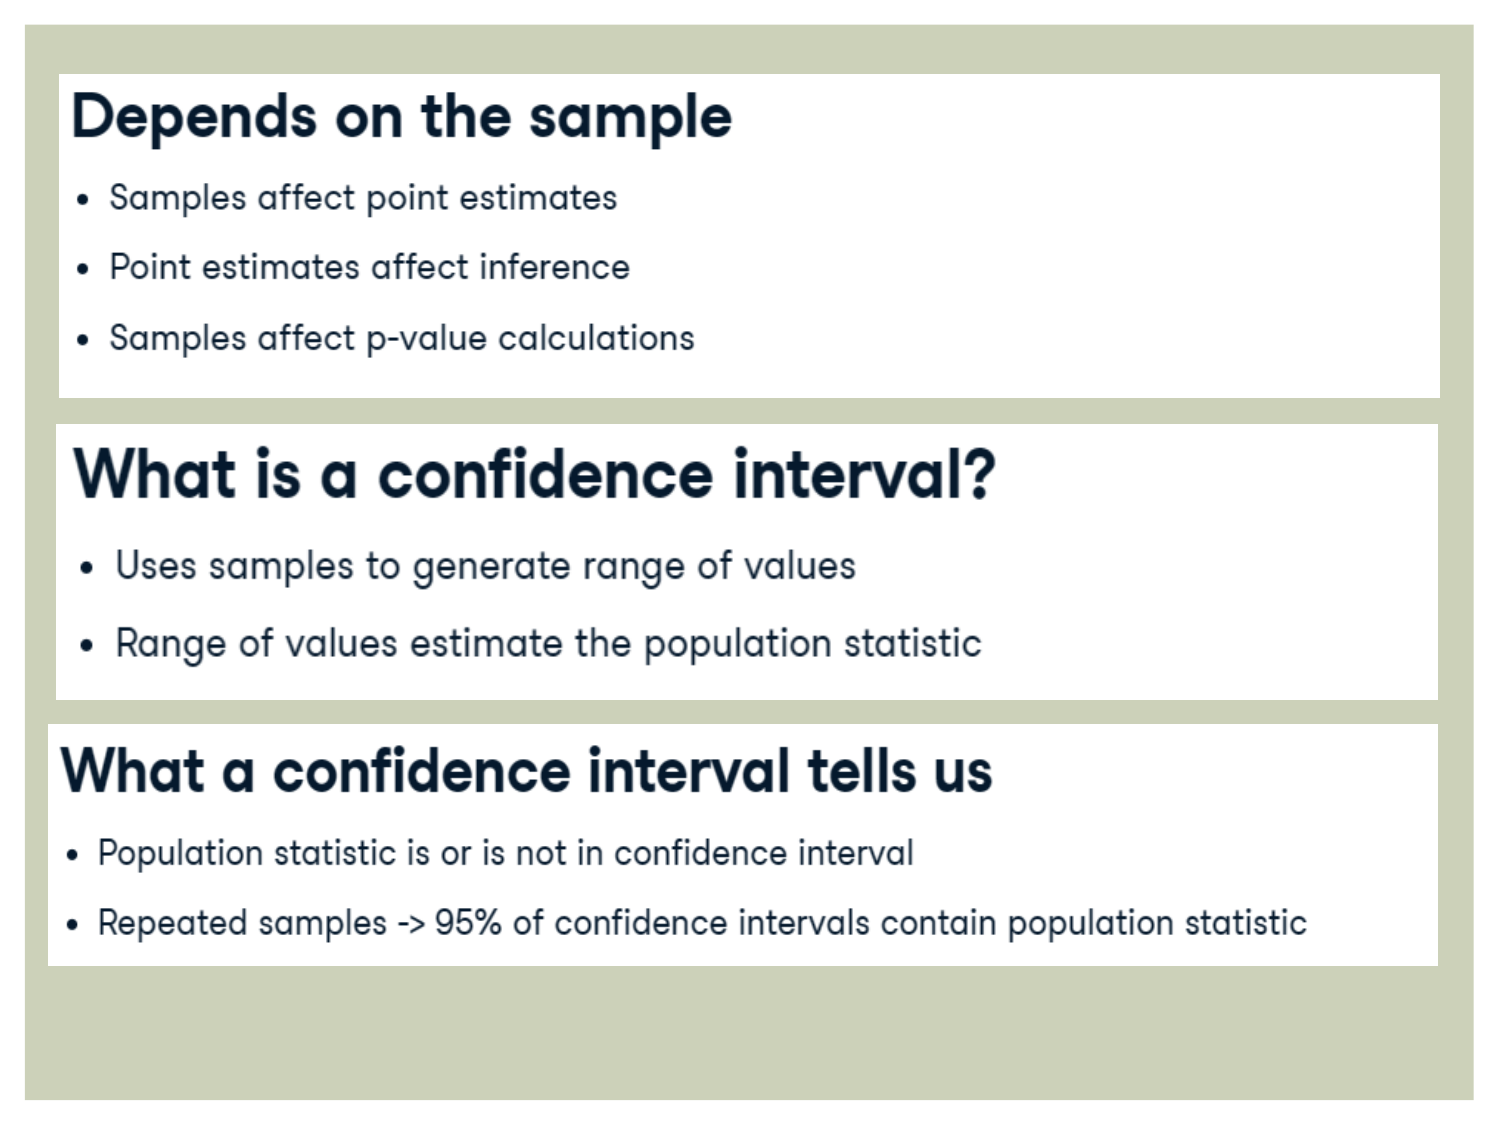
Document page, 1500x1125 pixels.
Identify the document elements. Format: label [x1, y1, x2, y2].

picture [47, 724, 1438, 966]
list [59, 74, 1440, 398]
picture [56, 424, 1438, 701]
